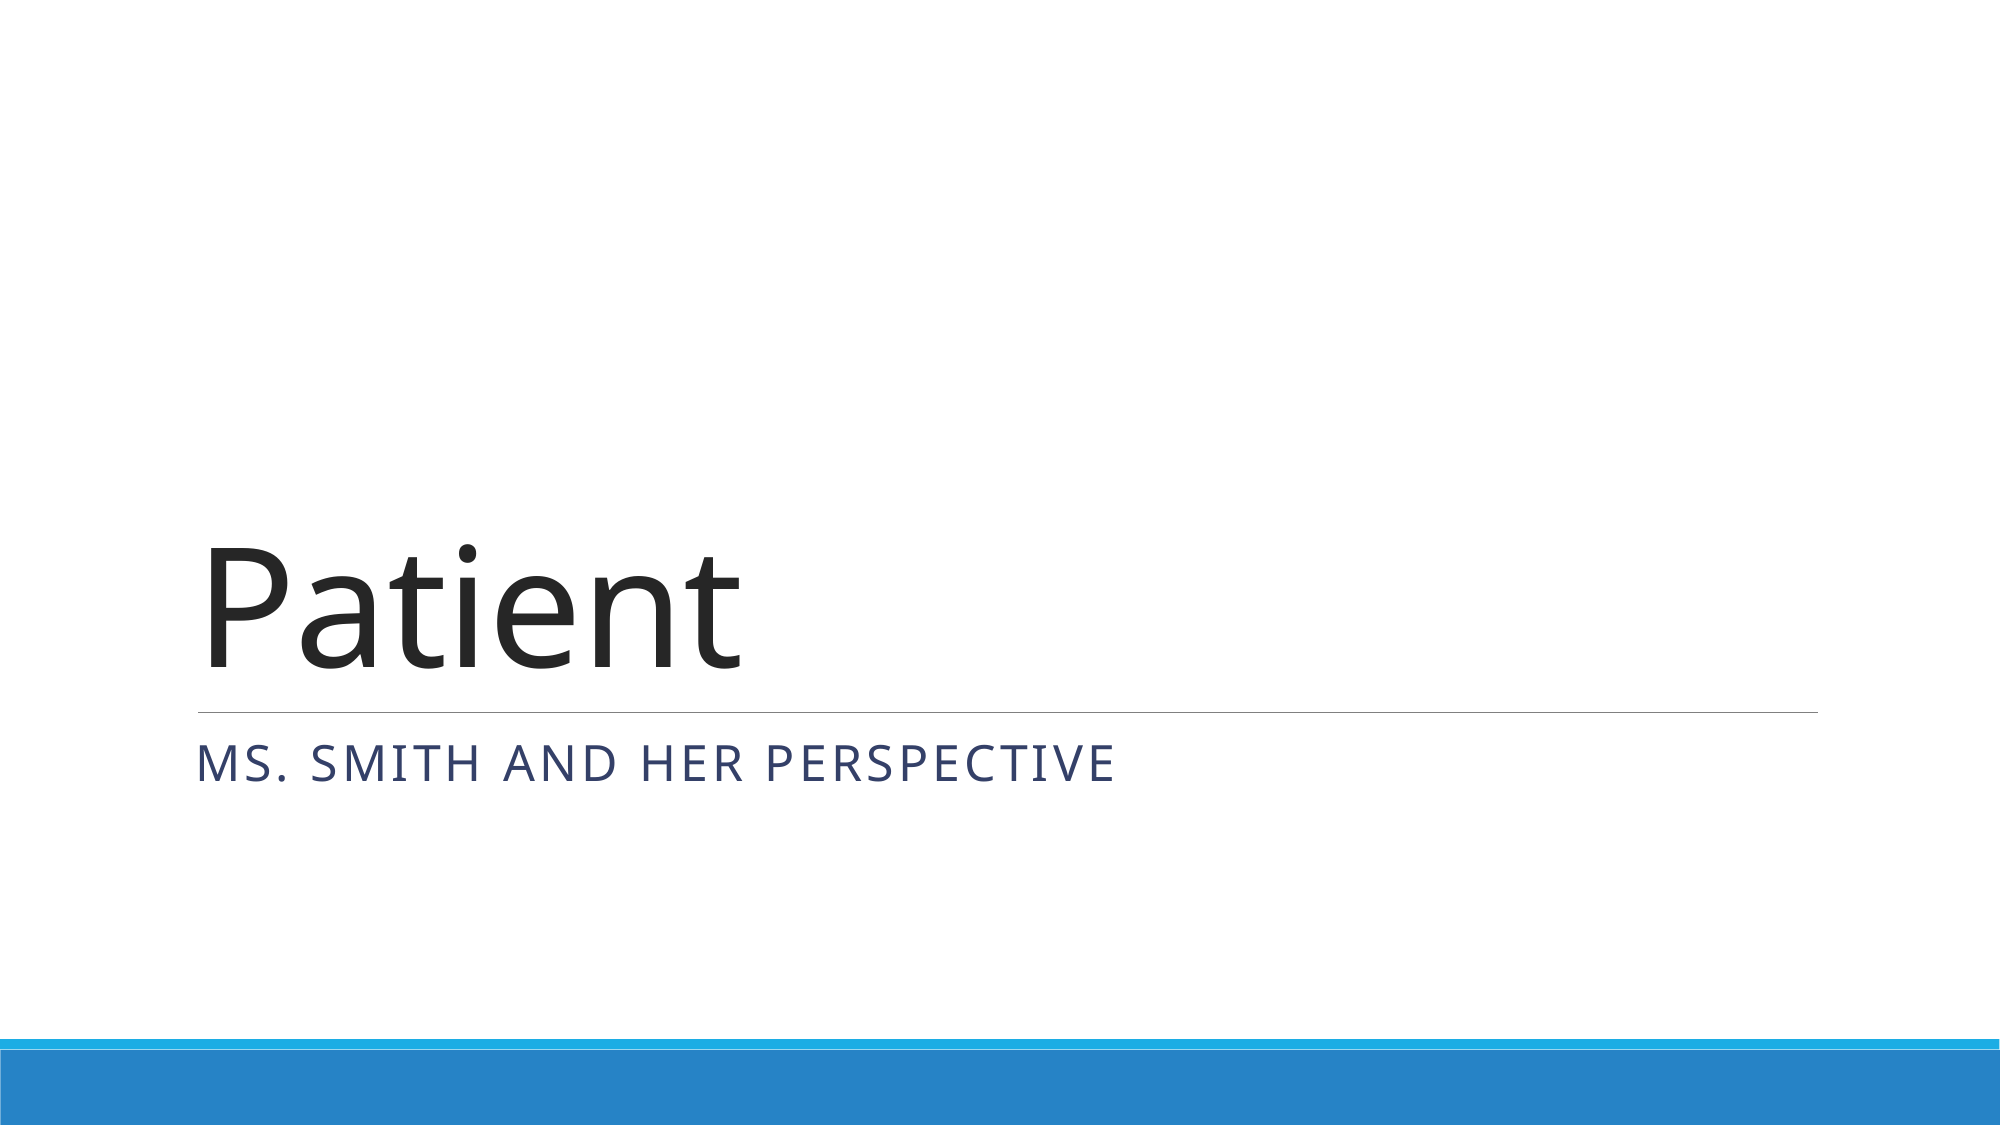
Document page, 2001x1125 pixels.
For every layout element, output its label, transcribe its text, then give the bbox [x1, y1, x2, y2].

title Patient [180, 124, 1830, 710]
list Ms. Smith and her perspective [180, 730, 1830, 918]
